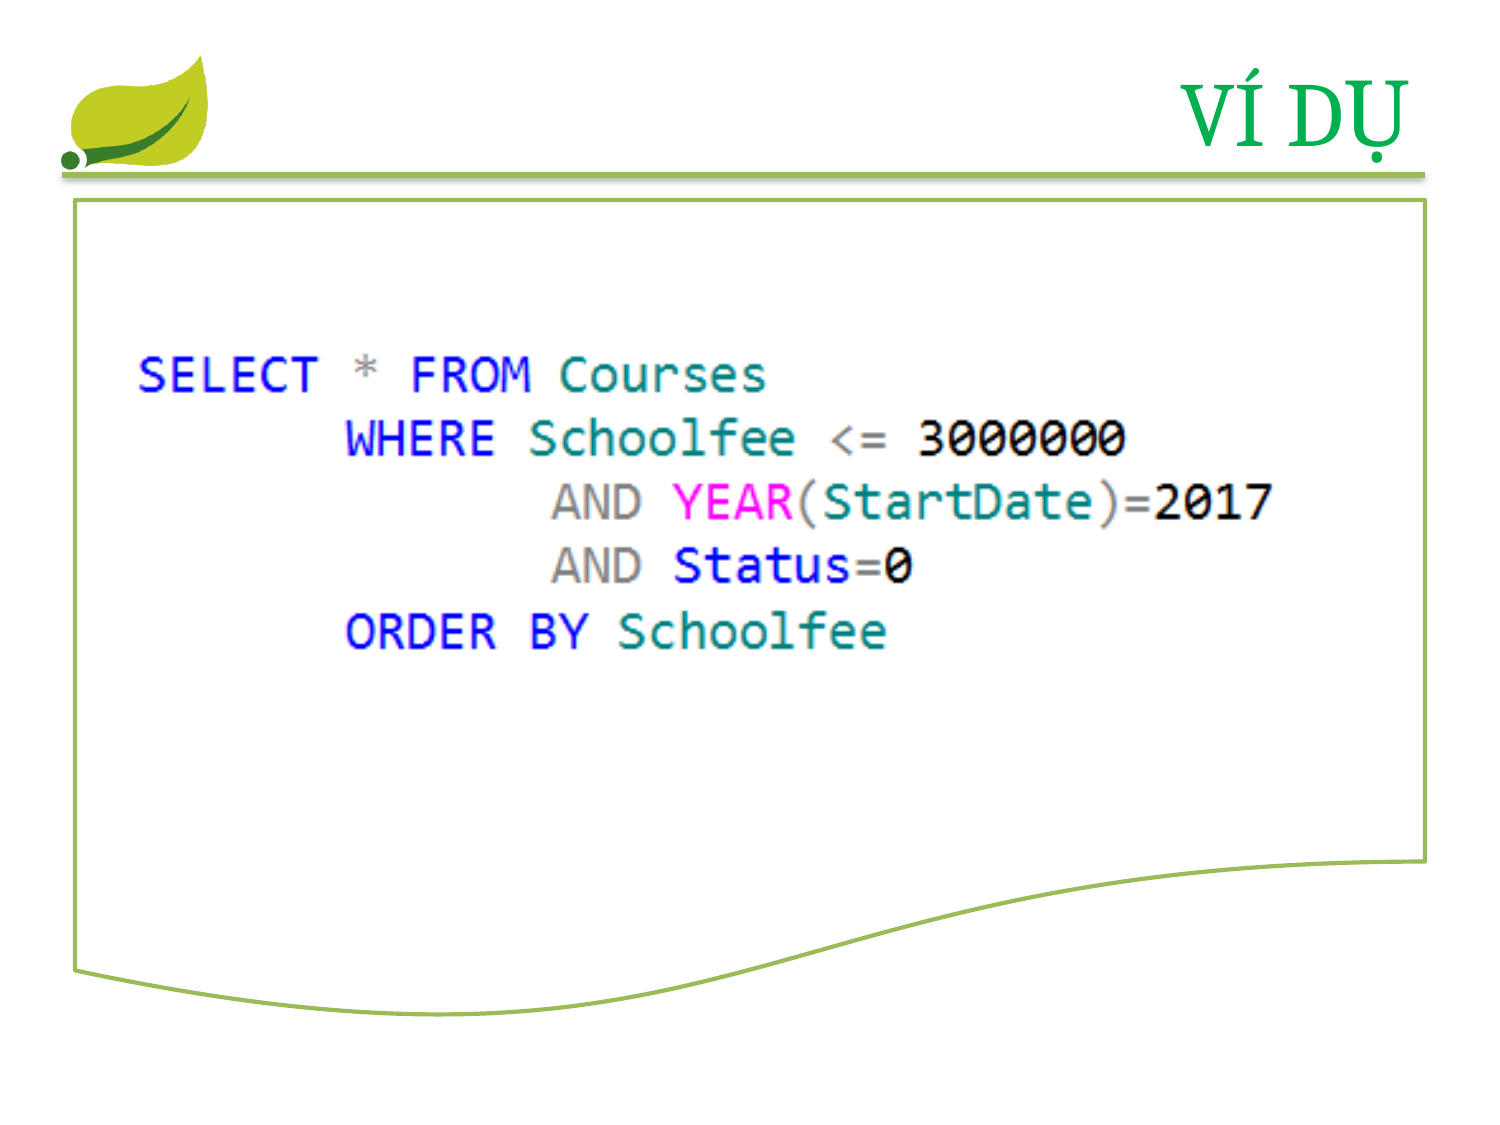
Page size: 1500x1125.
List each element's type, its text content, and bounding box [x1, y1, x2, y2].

picture [50, 49, 217, 175]
text_box [72, 197, 1428, 1017]
picture [124, 337, 1285, 666]
title Ví dụ [217, 45, 1425, 175]
